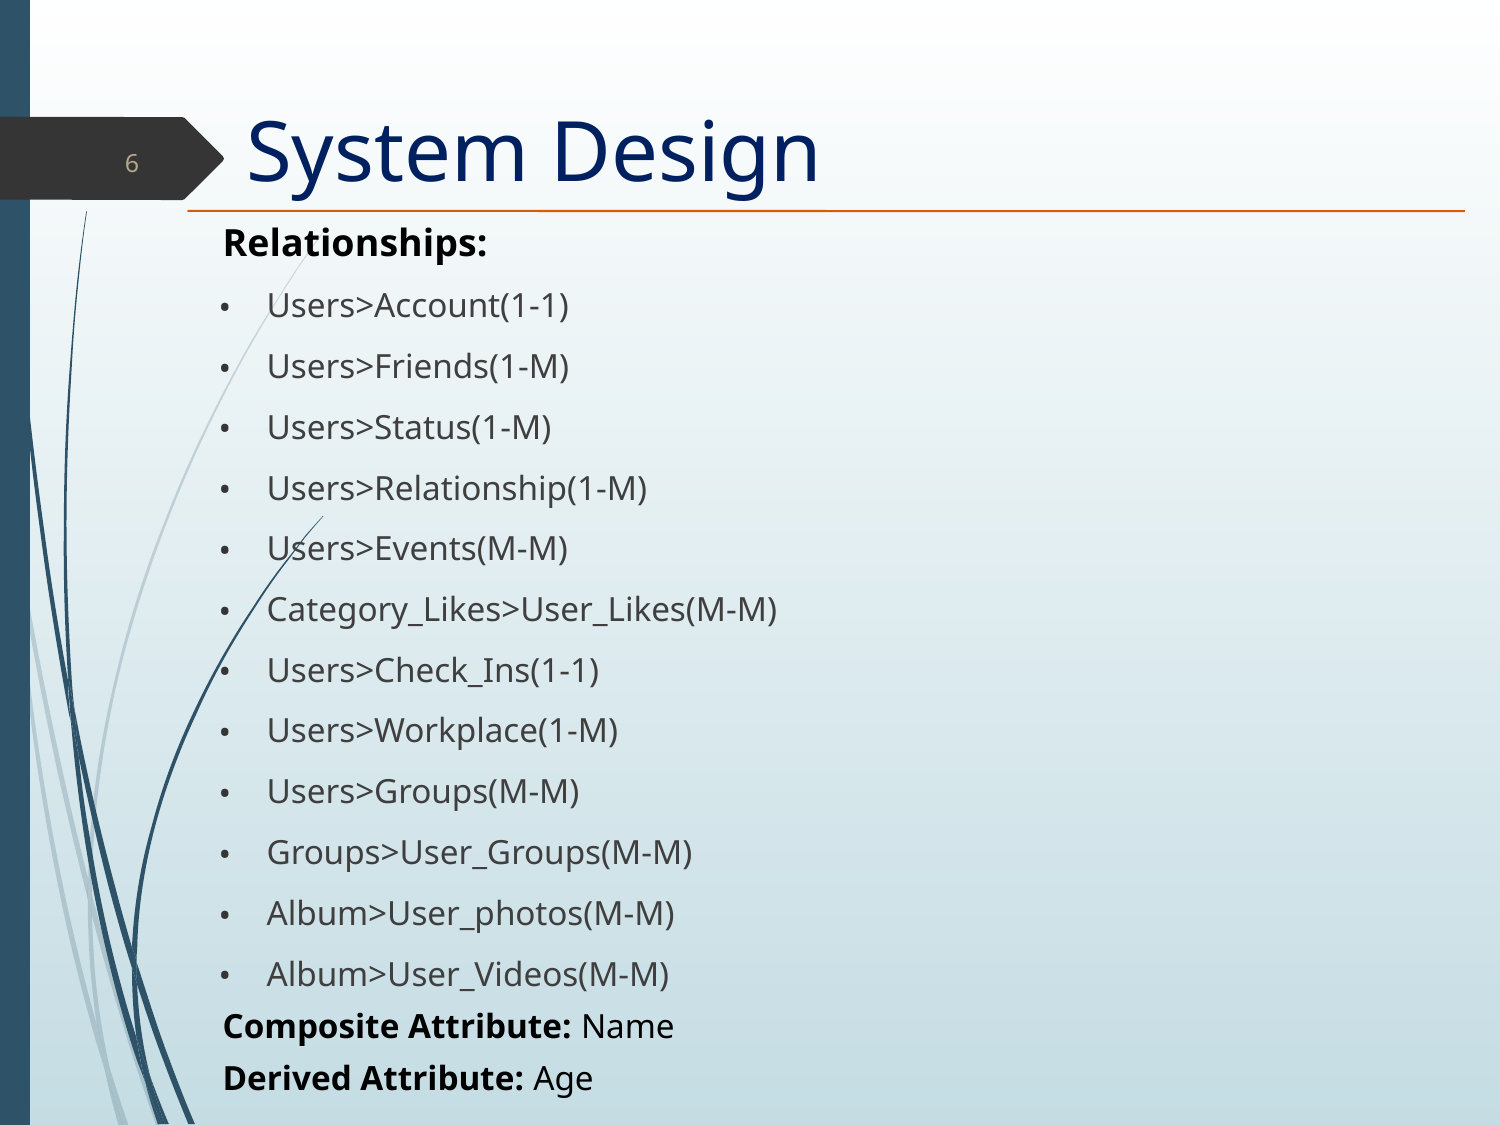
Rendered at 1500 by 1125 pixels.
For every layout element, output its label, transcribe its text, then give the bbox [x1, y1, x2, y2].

title System Design [231, 43, 1312, 209]
slide_number 6 [83, 129, 180, 190]
list Relationships: Users>Account(1-1) Users>Friends(1-M) Users>Status(1-M) Users>Relationship(1-M) Users>Events(M-M) Category_Likes>User_Likes(M-M) Users>Check_Ins(1-1) Users>Workplace(1-M) Users>Groups(M-M) Groups>User_Groups(M-M) Album>User_photos(M-M) Album>User_Videos(M-M) Composite Attribute: Name Derived Attribute: Age [195, 221, 1348, 1104]
